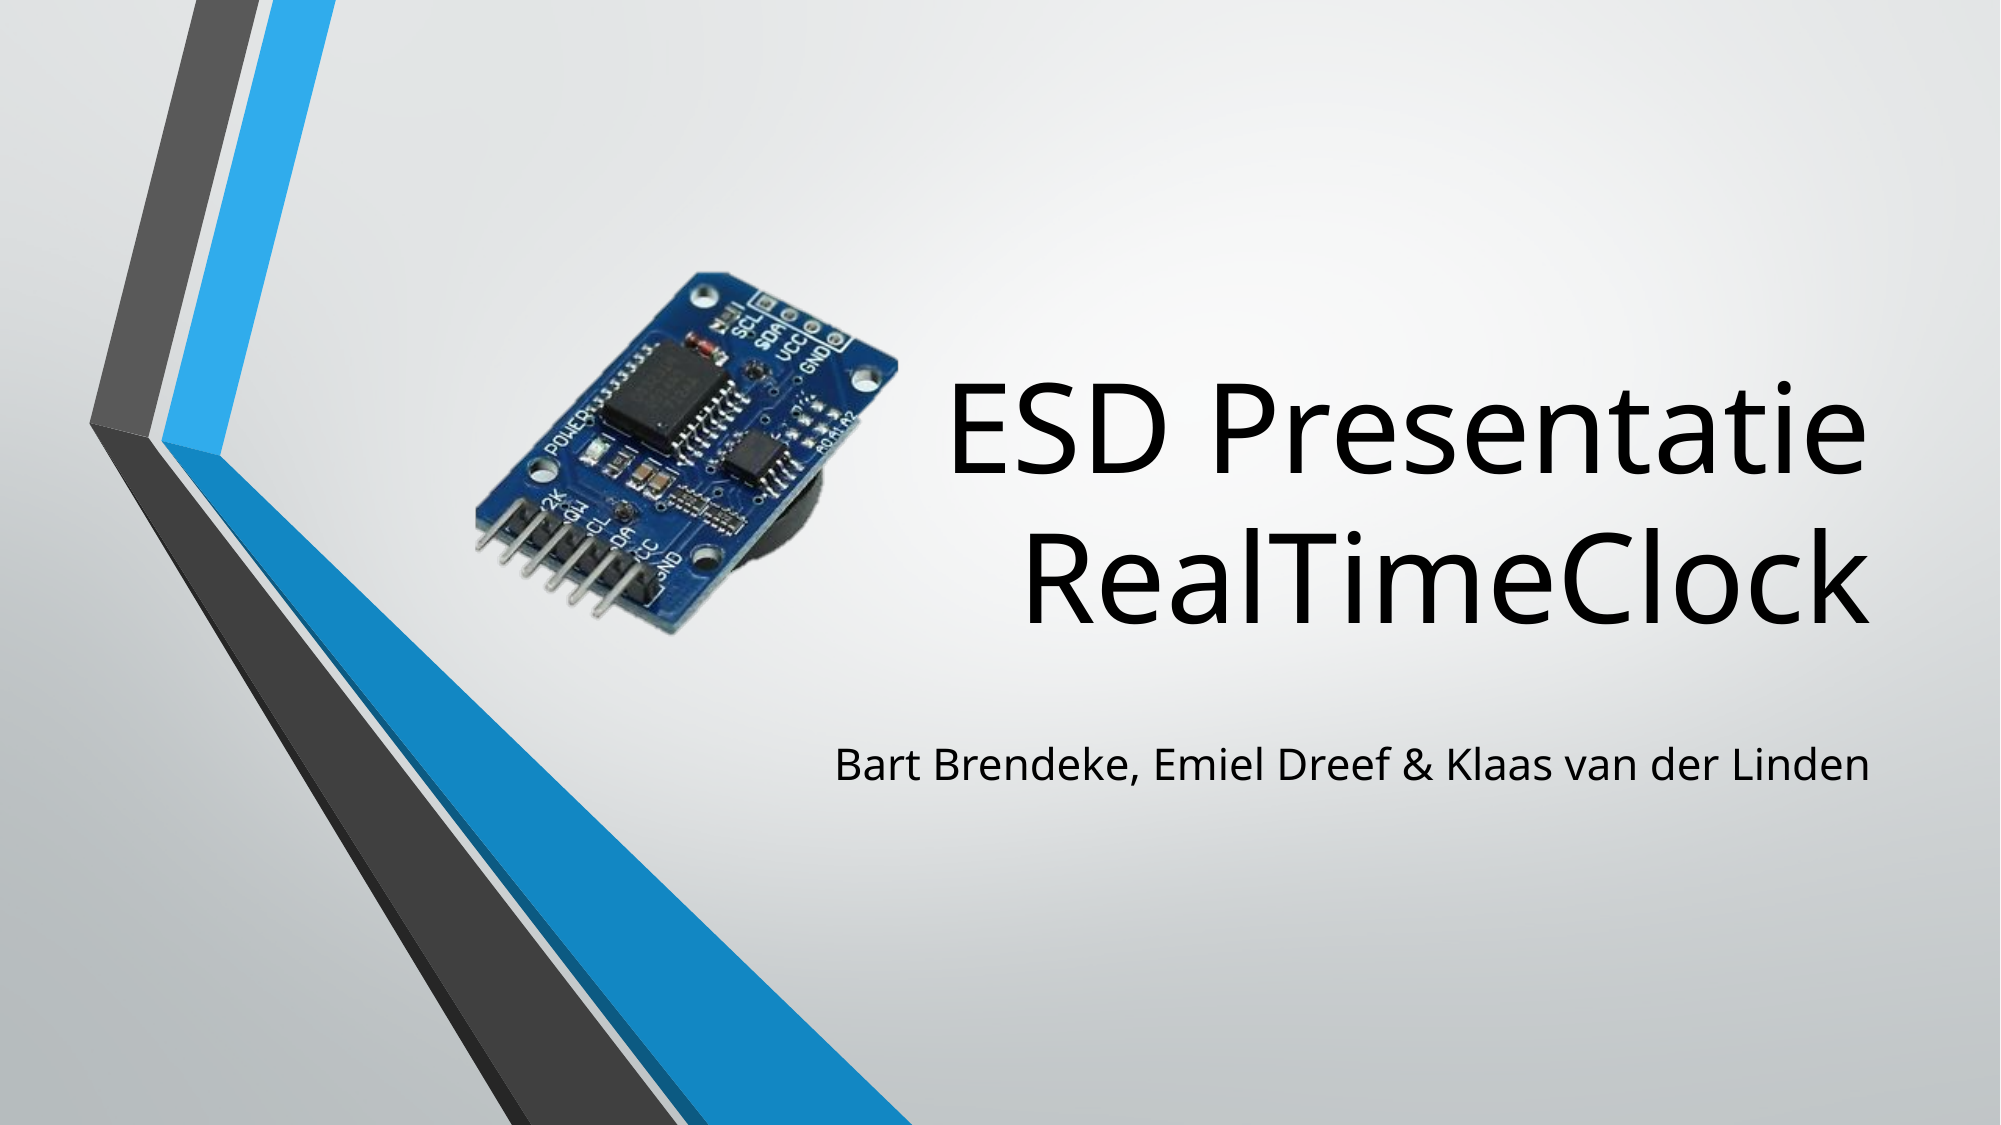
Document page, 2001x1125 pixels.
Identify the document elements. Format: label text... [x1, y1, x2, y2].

title ESD Presentatie RealTimeClock [918, 226, 1887, 655]
subtitle Bart Brendeke, Emiel Dreef & Klaas van der Linden [740, 655, 1887, 884]
picture [447, 226, 918, 696]
